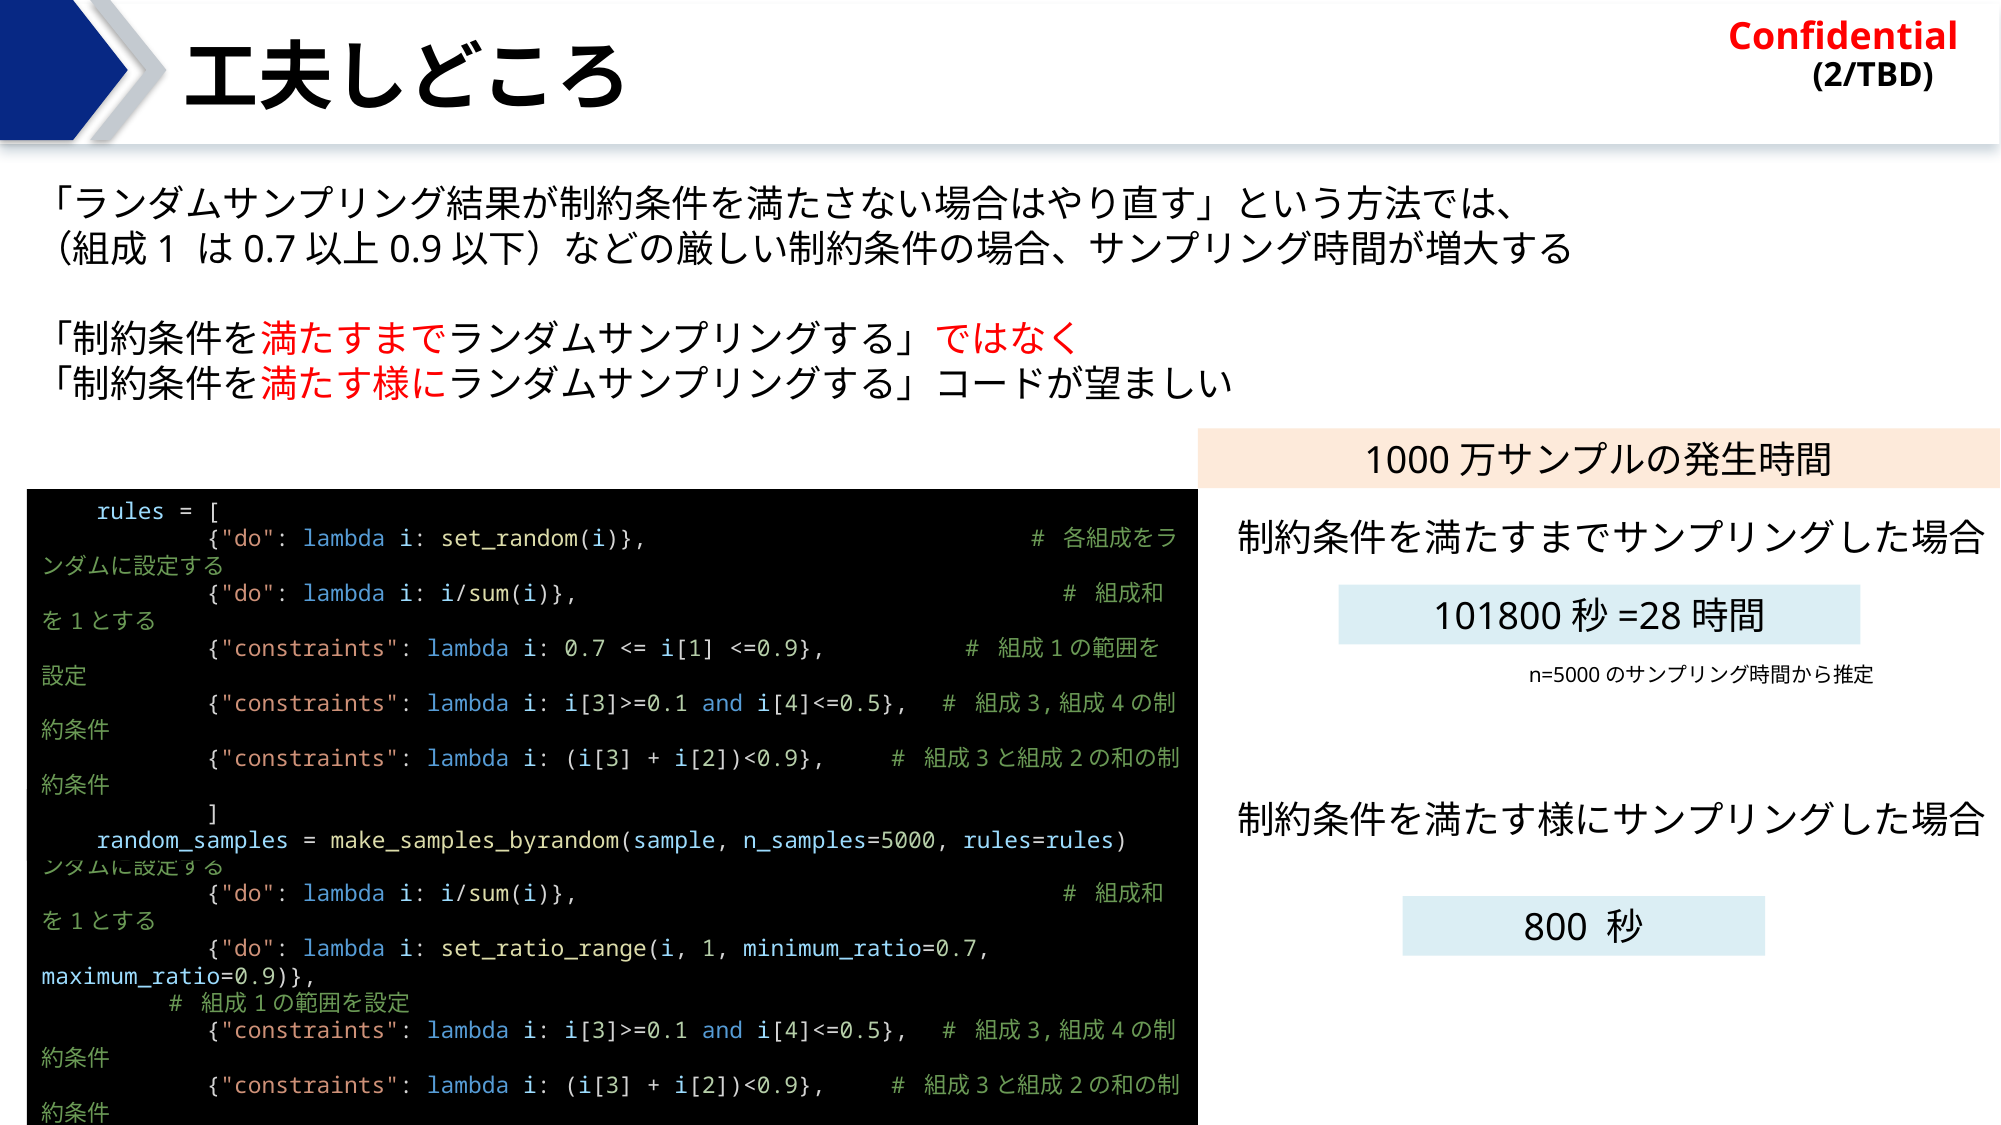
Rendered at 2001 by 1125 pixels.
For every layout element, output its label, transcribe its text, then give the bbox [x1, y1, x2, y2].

text_box rules = [ {"do": lambda i: set_random(i)}, # 各組成をランダムに設定する {"do": lambda i: i/sum(i)}, # 組成和を1とする {"do": lambda i: set_ratio_range(i, 1, minimum_ratio=0.7, maximum_ratio=0.9)}, # 組成1の範囲を設定 {"constraints": lambda i: i[3]>=0.1 and i[4]<=0.5}, # 組成3,組成4の制約条件 {"constraints": lambda i: (i[3] + i[2])<0.9}, # 組成3と組成2の和の制約条件 ] random_samples = make_samples_byrandom(sample, n_samples=10000000, rules=rules) [26, 861, 1198, 1125]
text_box 1000万サンプルの発生時間 [1197, 428, 2000, 489]
text_box 制約条件を満たすまでサンプリングした場合 [1222, 506, 2000, 567]
text_box 制約条件を満たす様にサンプリングした場合 [1222, 788, 2000, 849]
title 工夫しどころ [168, 35, 1980, 113]
text_box 「ランダムサンプリング結果が制約条件を満たさない場合はやり直す」という方法では、 （組成1 は0.7以上0.9以下）などの厳しい制約条件の場合、サンプリング時間が増大する 「制約条件を満たすまでランダムサンプリングする」ではなく 「制約条件を満たす様にランダムサンプリングする」コードが望ましい [20, 172, 1591, 413]
text_box rules = [ {"do": lambda i: set_random(i)}, # 各組成をランダムに設定する {"do": lambda i: i/sum(i)}, # 組成和を1とする {"constraints": lambda i: 0.7 <= i[1] <=0.9}, # 組成1の範囲を設定 {"constraints": lambda i: i[3]>=0.1 and i[4]<=0.5}, # 組成3,組成4の制約条件 {"constraints": lambda i: (i[3] + i[2])<0.9}, # 組成3と組成2の和の制約条件 ] random_samples = make_samples_byrandom(sample, n_samples=5000, rules=rules) [26, 489, 1198, 861]
text_box n=5000のサンプリング時間から推定 [1513, 654, 1890, 694]
text_box 101800秒=28時間 [1338, 584, 1861, 645]
text_box 800 秒 [1402, 896, 1766, 956]
